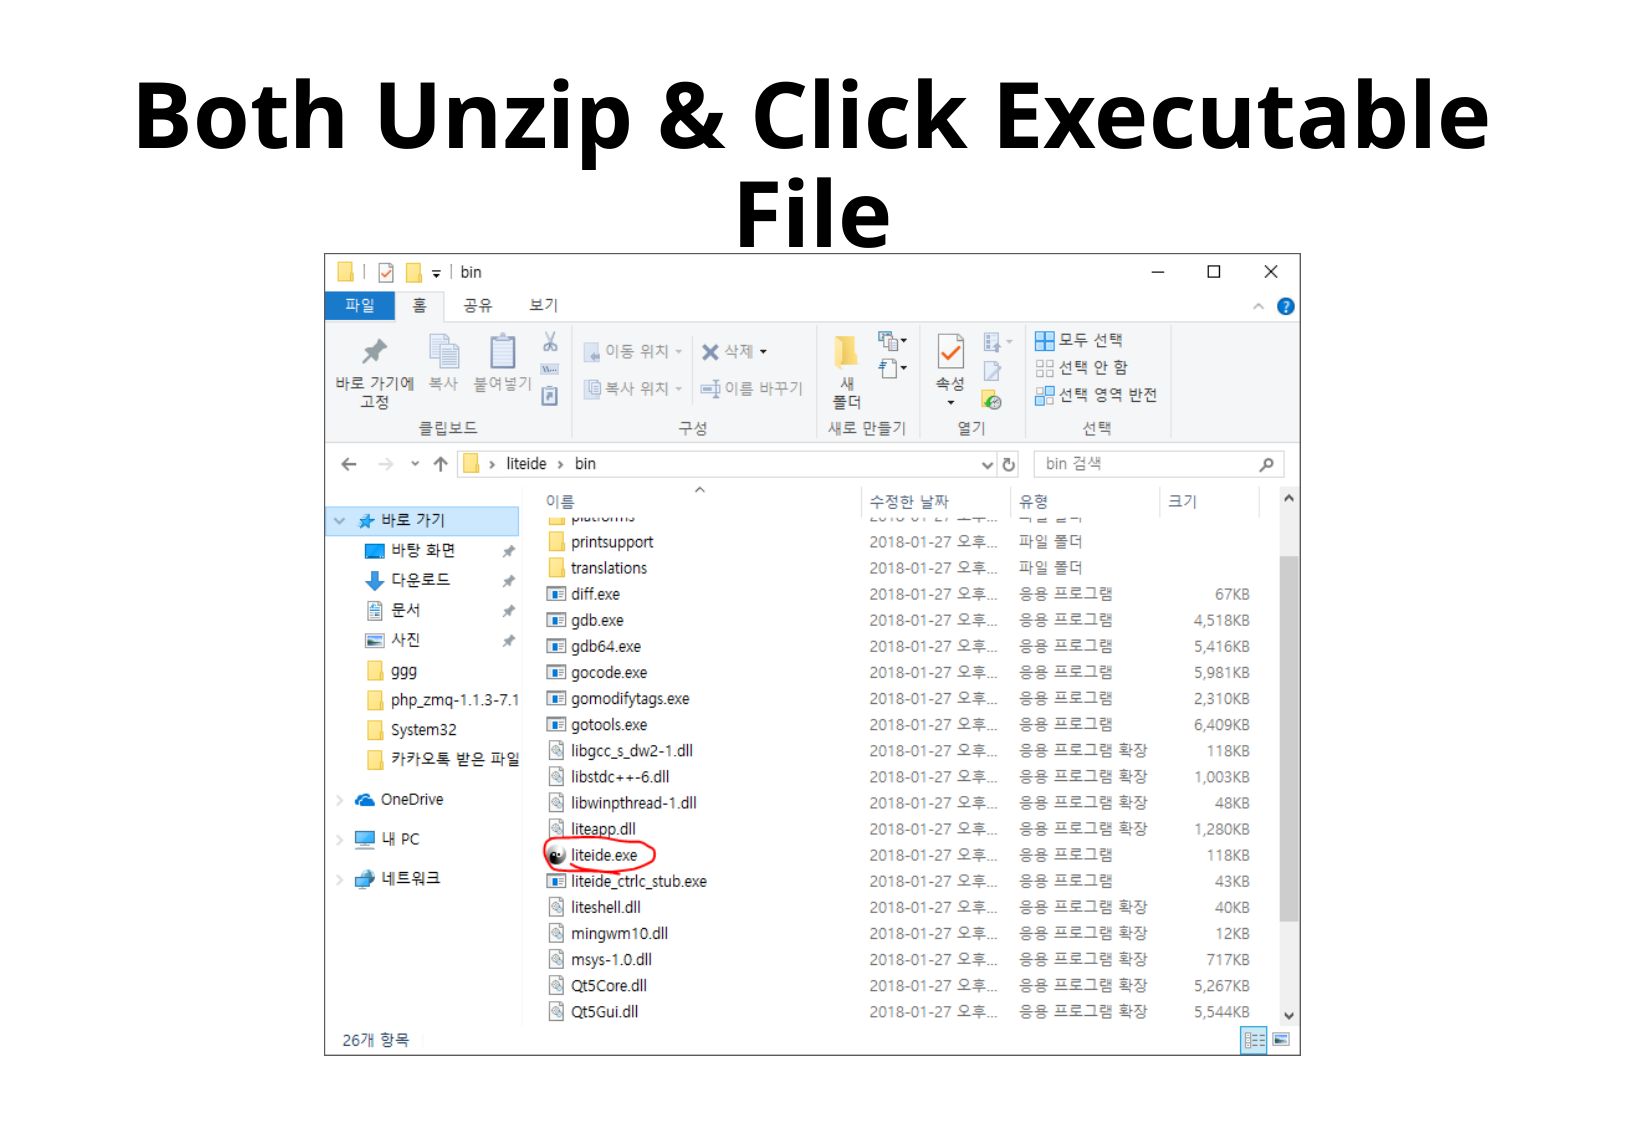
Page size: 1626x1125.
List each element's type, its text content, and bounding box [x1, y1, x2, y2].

title Both Unzip & Click Executable File [111, 59, 1514, 278]
picture [324, 253, 1301, 1056]
